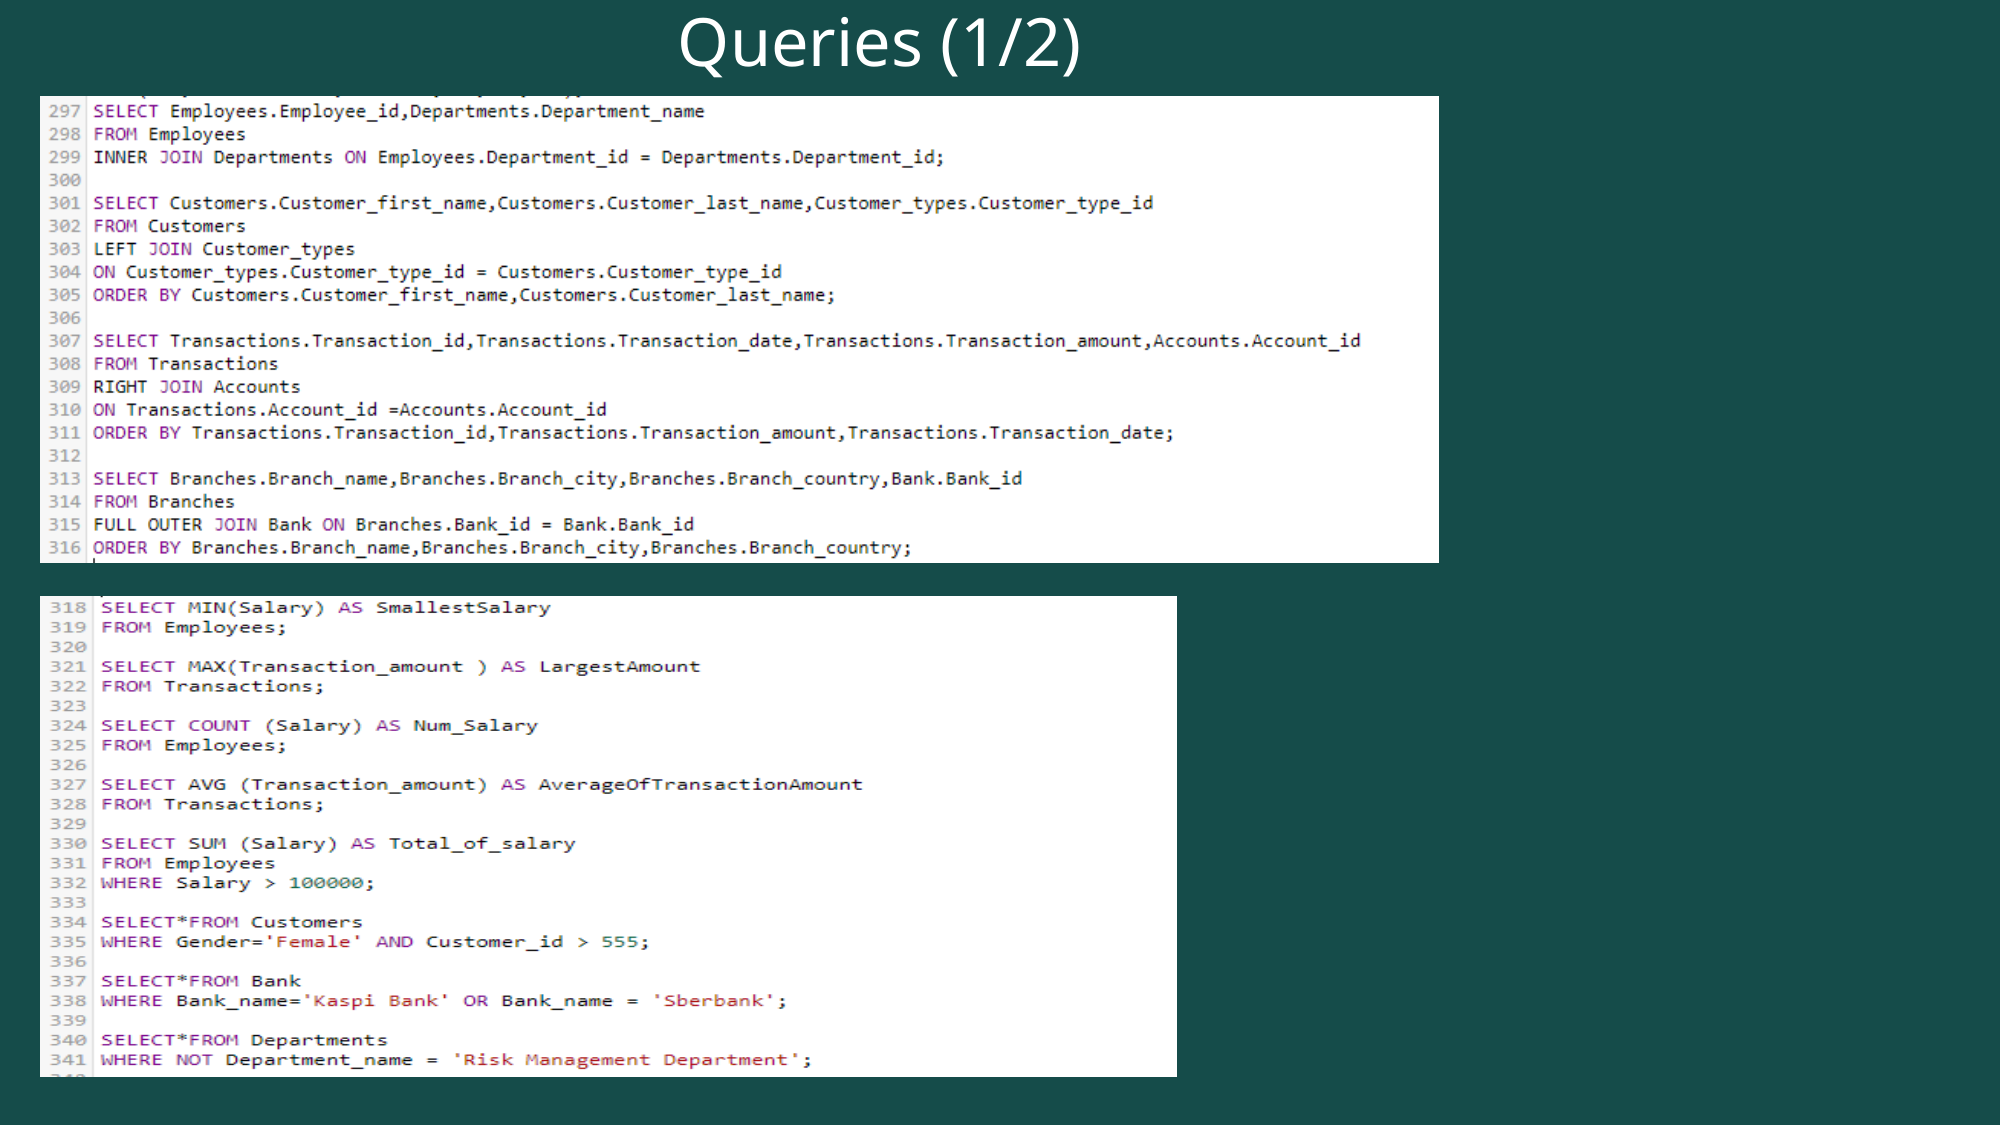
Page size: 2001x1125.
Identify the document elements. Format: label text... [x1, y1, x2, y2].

title Queries (1/2) [0, 0, 1760, 117]
picture [40, 596, 1177, 1077]
picture [40, 96, 1439, 563]
